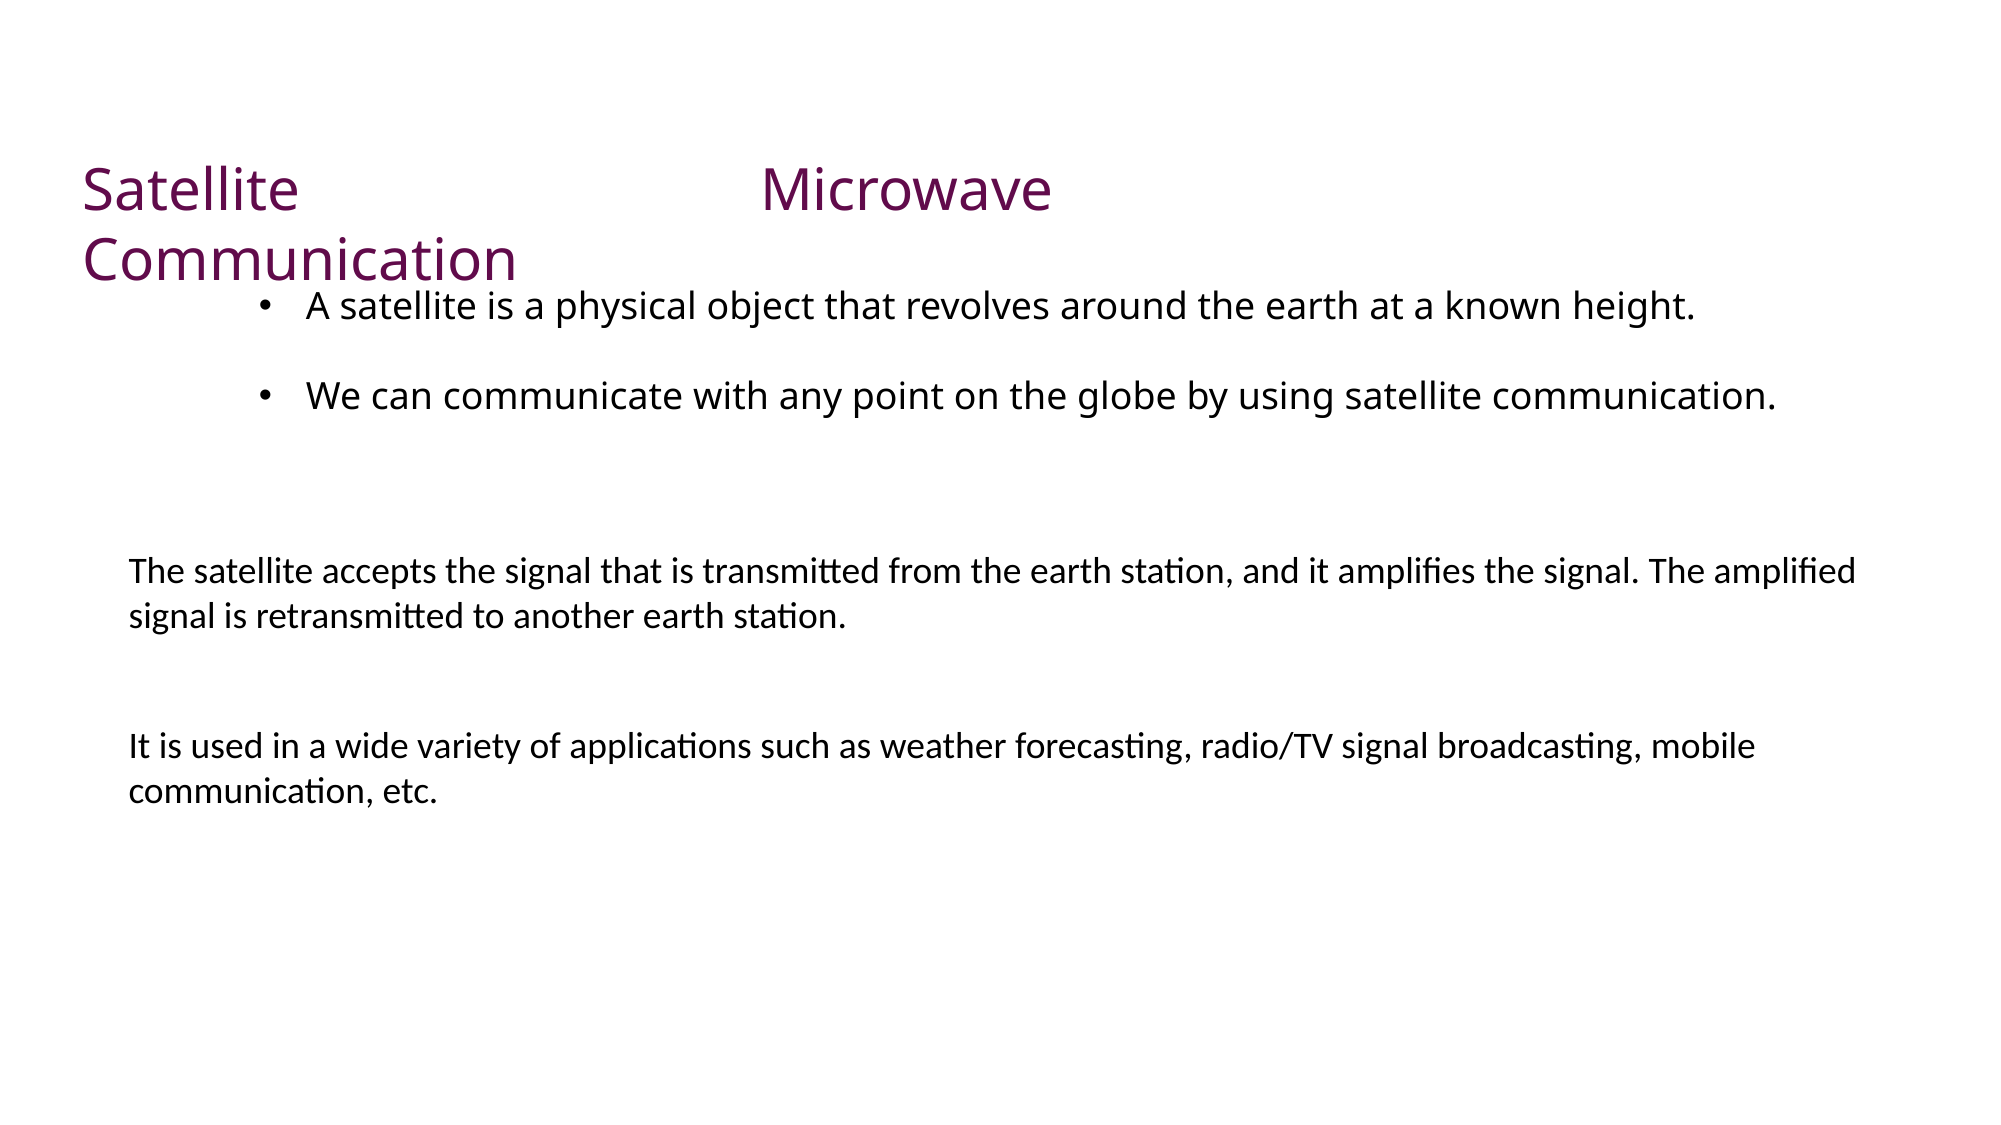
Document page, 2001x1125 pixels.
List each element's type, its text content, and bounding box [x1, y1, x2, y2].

text_box Satellite Microwave Communication [68, 144, 1069, 300]
text_box A satellite is a physical object that revolves around the earth at a known height. We can communicate with any point on the globe by using satellite communication. [244, 274, 1804, 470]
text_box It is used in a wide variety of applications such as weather forecasting, radio/TV signal broadcasting, mobile communication, etc. [113, 713, 1835, 819]
text_box The satellite accepts the signal that is transmitted from the earth station, and it amplifies the signal. The amplified signal is retransmitted to another earth station. [113, 538, 1887, 643]
